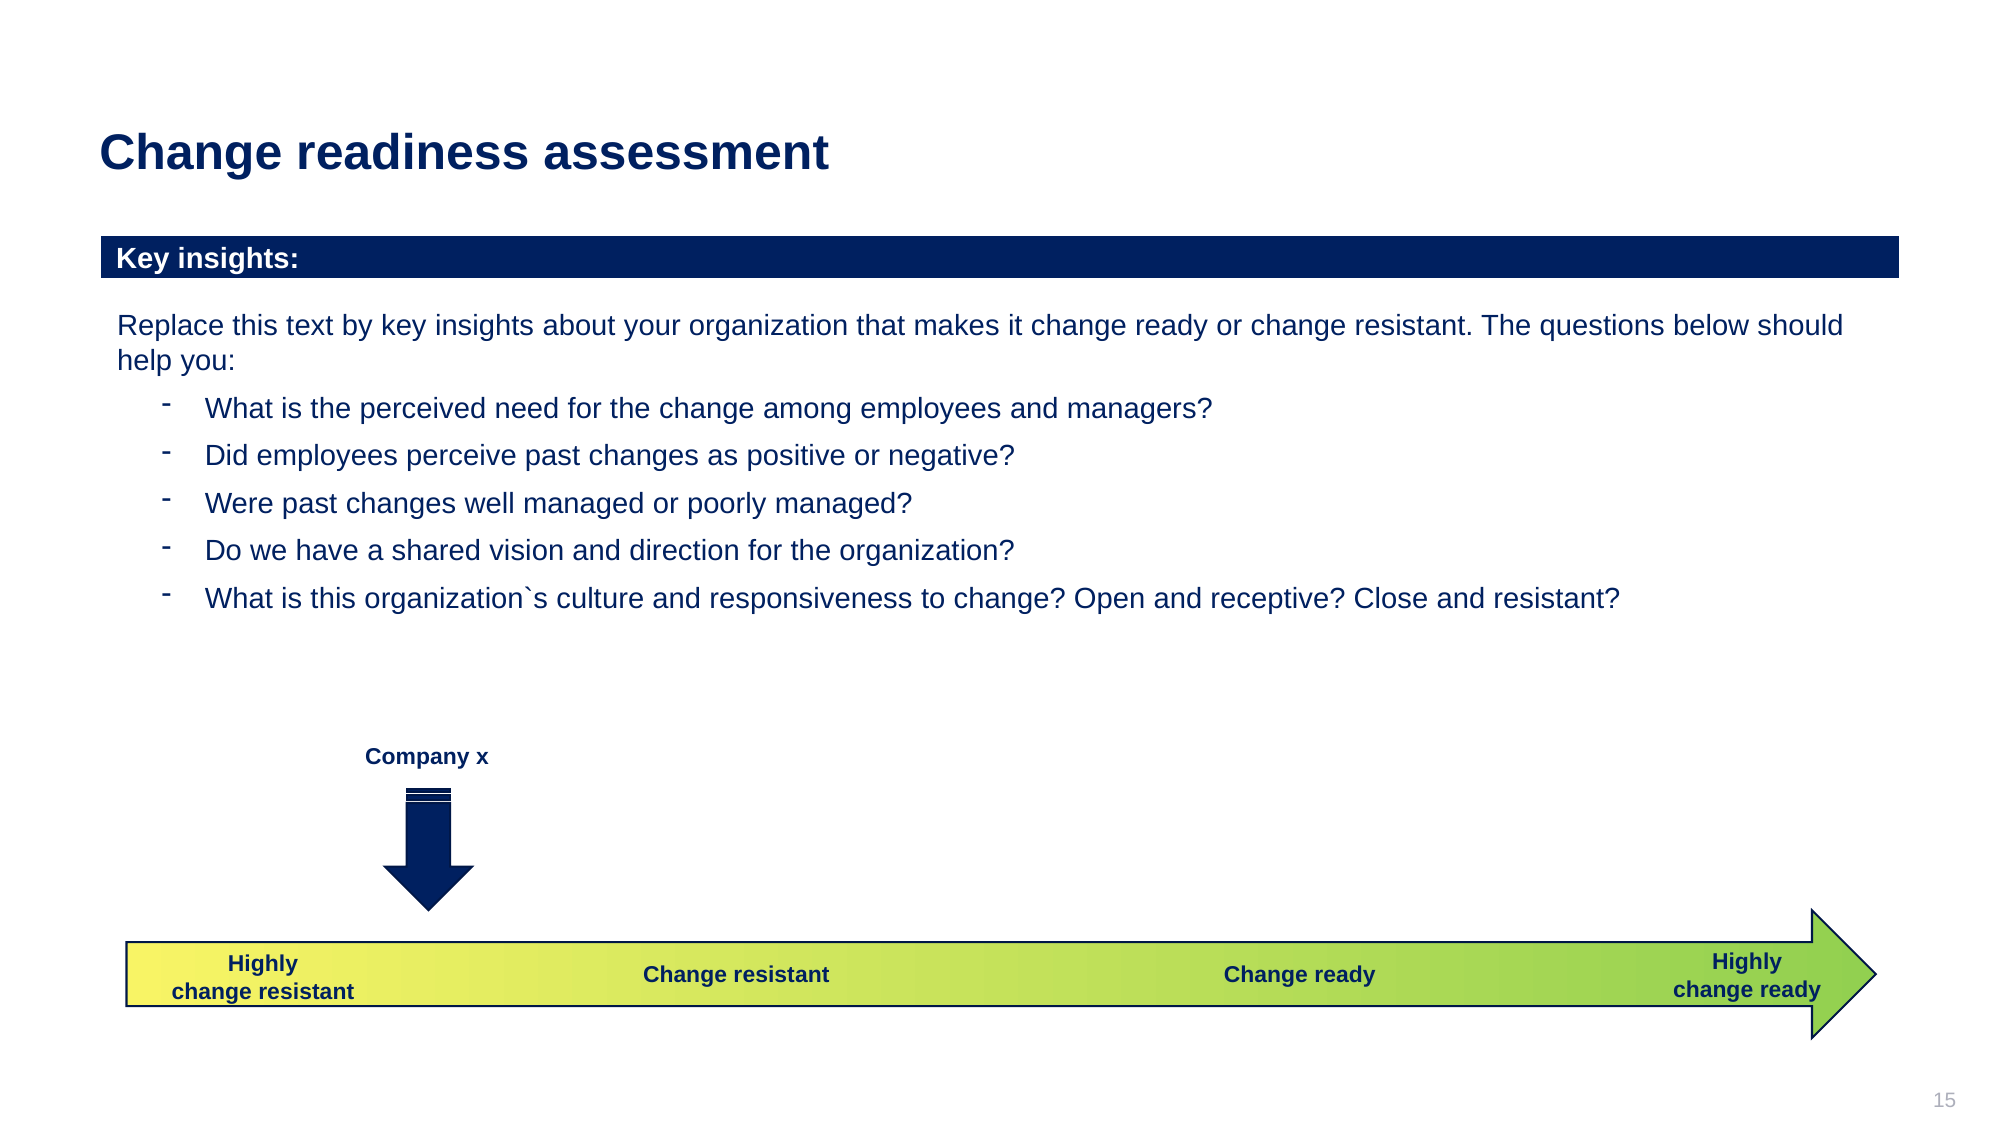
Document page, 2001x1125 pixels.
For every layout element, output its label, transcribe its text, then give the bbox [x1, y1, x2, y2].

text_box Company x [213, 734, 641, 776]
text_box Highly change ready [1593, 940, 1901, 1009]
text_box Replace this text by key insights about your organization that makes it change ready or change resistant. The questions below should help you: What is the perceived need for the change among employees and managers? Did employees perceive past changes as positive or negative? Were past changes well managed or poorly managed? Do we have a shared vision and direction for the organization? What is this organization`s culture and responsiveness to change? Open and receptive? Close and resistant? [102, 299, 1895, 591]
text_box Highly change resistant [109, 942, 417, 1011]
text_box [1810, 1009, 1843, 1041]
text_box [125, 941, 1593, 1008]
text_box Change ready [1146, 952, 1454, 994]
text_box Change resistant [582, 952, 890, 994]
text_box [382, 794, 475, 912]
text_box Key insights: [101, 236, 1899, 278]
text_box [406, 788, 451, 793]
title Change readiness assessment [84, 59, 1901, 239]
slide_number 15 [1506, 1088, 1957, 1119]
text_box [1810, 907, 1844, 940]
